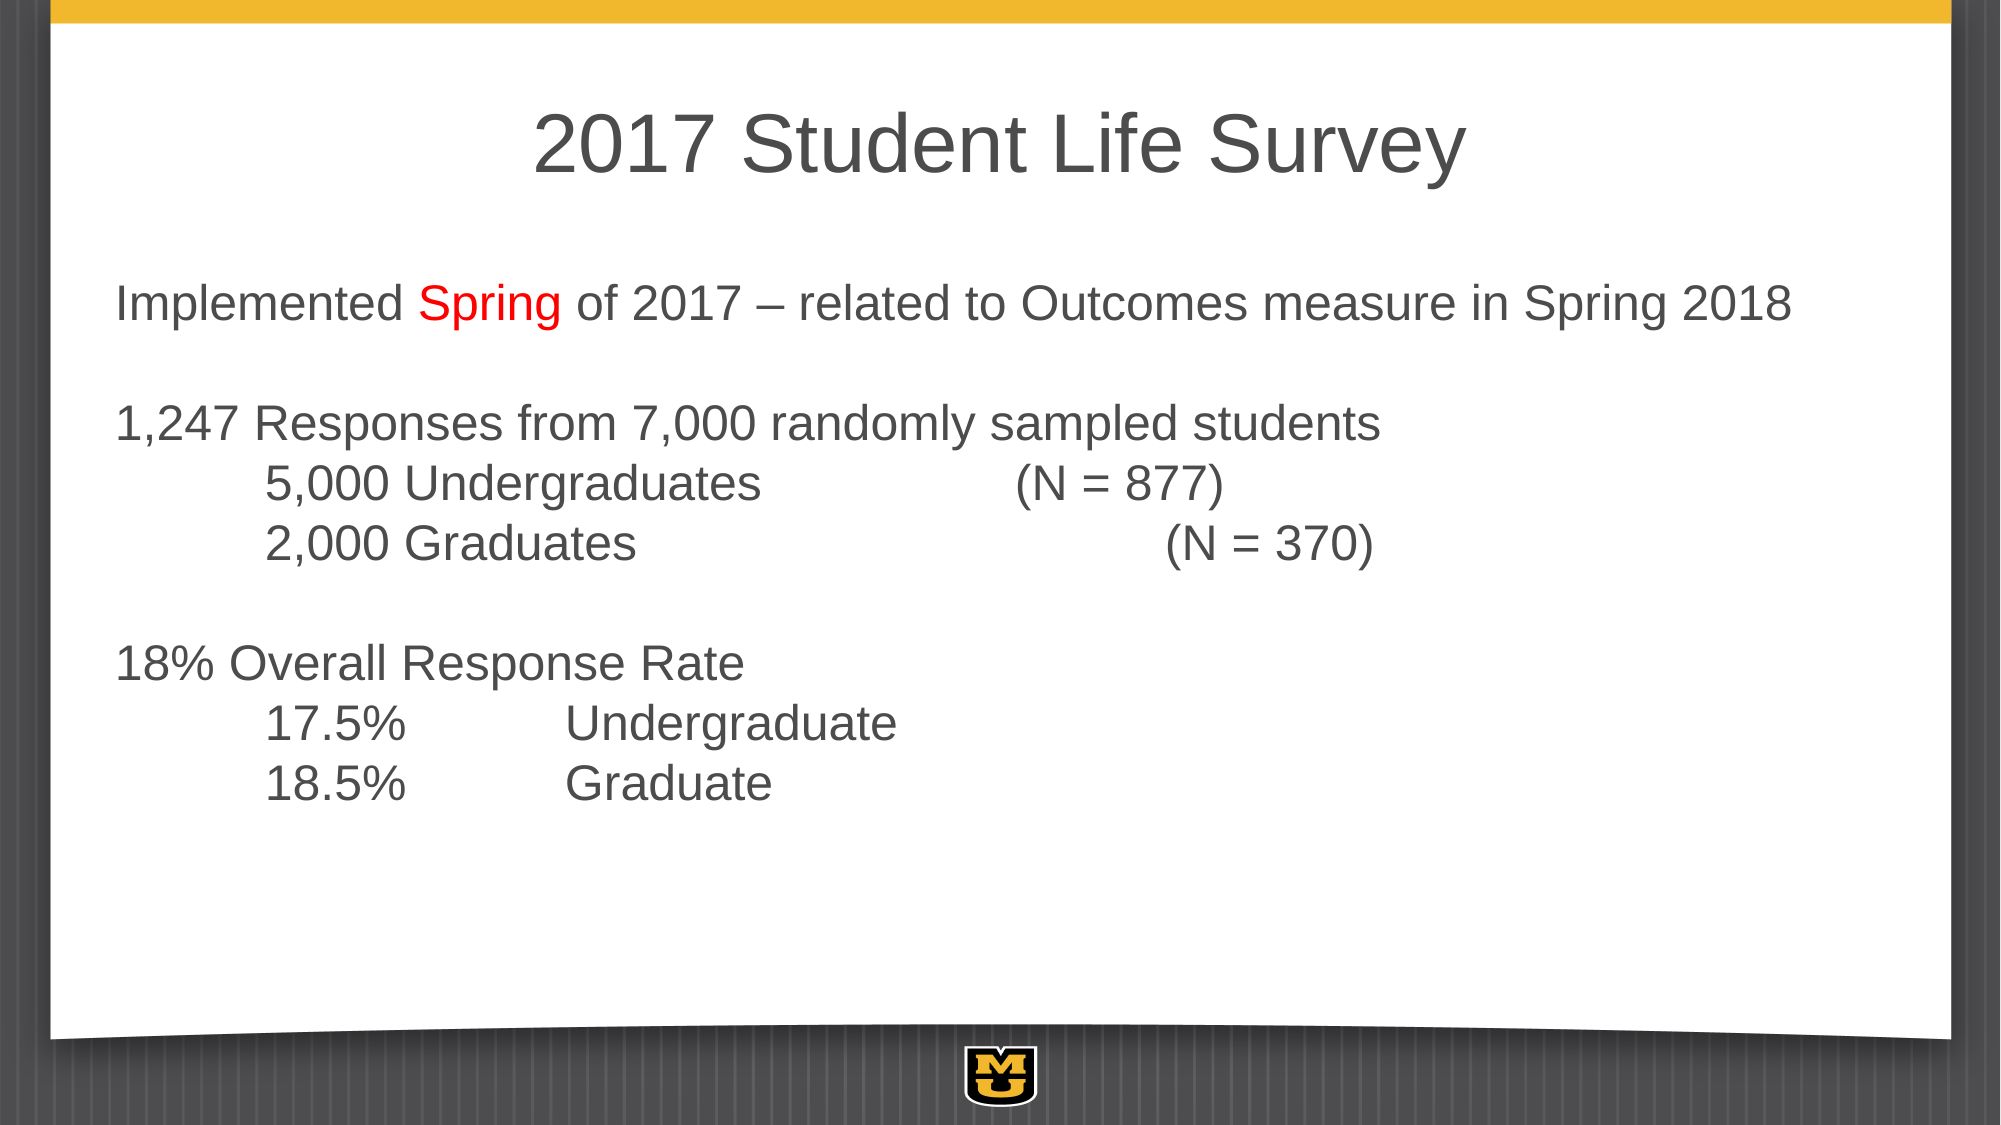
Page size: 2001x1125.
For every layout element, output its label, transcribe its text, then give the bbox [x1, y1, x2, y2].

list Implemented Spring of 2017 – related to Outcomes measure in Spring 2018 1,247 Responses from 7,000 randomly sampled students 5,000 Undergraduates (N = 877) 2,000 Graduates (N = 370) 18% Overall Response Rate 17.5% Undergraduate 18.5% Graduate [99, 262, 1900, 1005]
title 2017 Student Life Survey [99, 45, 1900, 233]
picture [0, 0, 2001, 1125]
